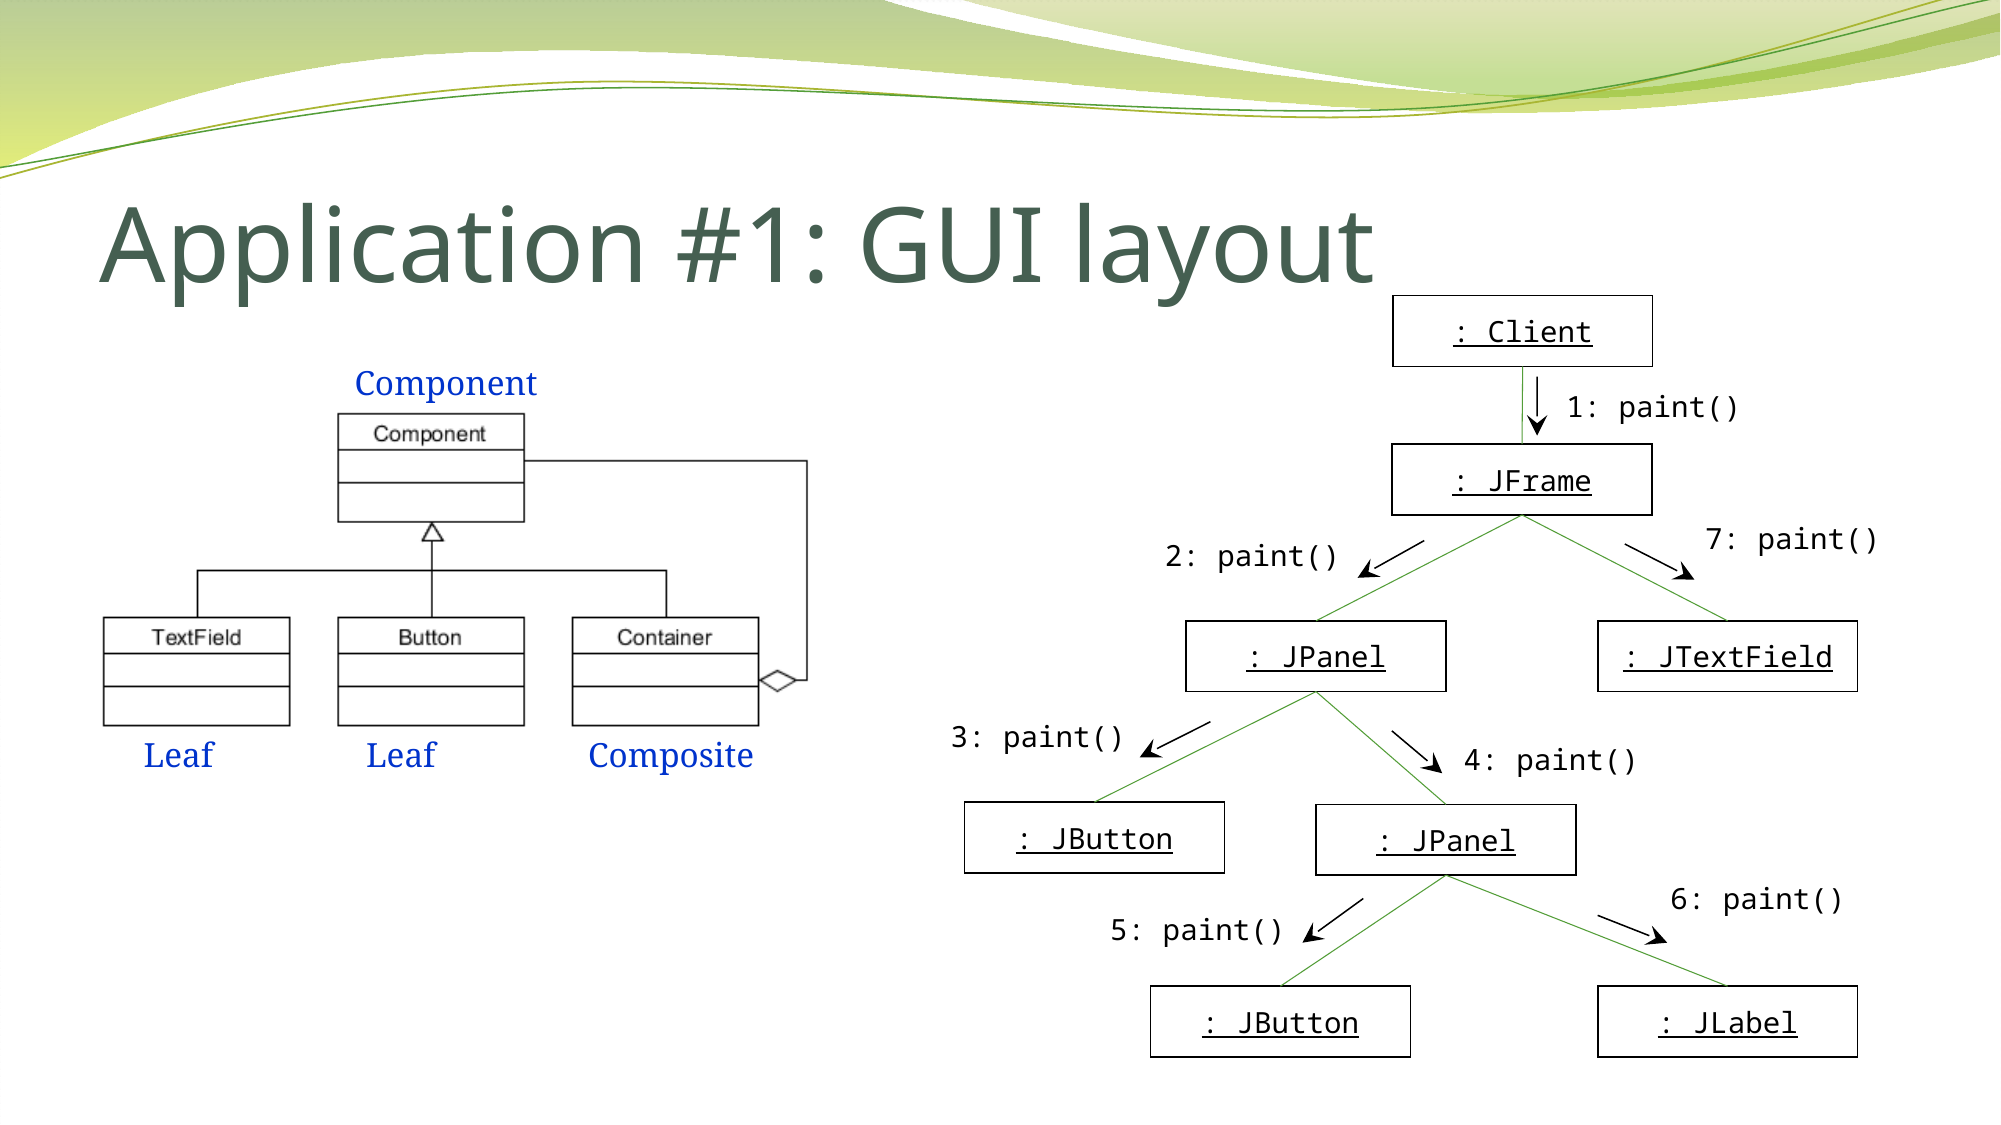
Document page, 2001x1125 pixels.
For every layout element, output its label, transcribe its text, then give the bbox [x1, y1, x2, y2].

text_box Composite [573, 727, 873, 782]
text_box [1521, 514, 1728, 621]
text_box Leaf [351, 758, 501, 782]
text_box 7: paint() [1690, 513, 1895, 564]
text_box [1526, 414, 1548, 436]
text_box : JTextField [1597, 620, 1858, 692]
text_box 1: paint() [1551, 380, 1757, 431]
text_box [1094, 691, 1315, 803]
text_box : JFrame [1392, 444, 1652, 514]
text_box : JButton [964, 802, 1225, 873]
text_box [1445, 875, 1728, 987]
text_box : JLabel [1597, 986, 1858, 1057]
text_box 3: paint() [935, 710, 1094, 761]
text_box 2: paint() [1150, 529, 1315, 580]
text_box Leaf [129, 758, 279, 782]
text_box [1280, 875, 1445, 987]
text_box : JButton [1150, 986, 1411, 1057]
text_box : JPanel [1186, 620, 1446, 691]
text_box 4: paint() [1449, 733, 1654, 784]
text_box 5: paint() [1095, 903, 1280, 954]
title Application #1: GUI layout [99, 115, 1900, 303]
text_box : Client [1392, 295, 1653, 367]
picture [72, 382, 869, 758]
text_box 6: paint() [1655, 872, 1861, 923]
text_box : JPanel [1316, 804, 1576, 875]
text_box Component [339, 354, 639, 382]
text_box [1315, 514, 1521, 621]
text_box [1315, 691, 1446, 805]
